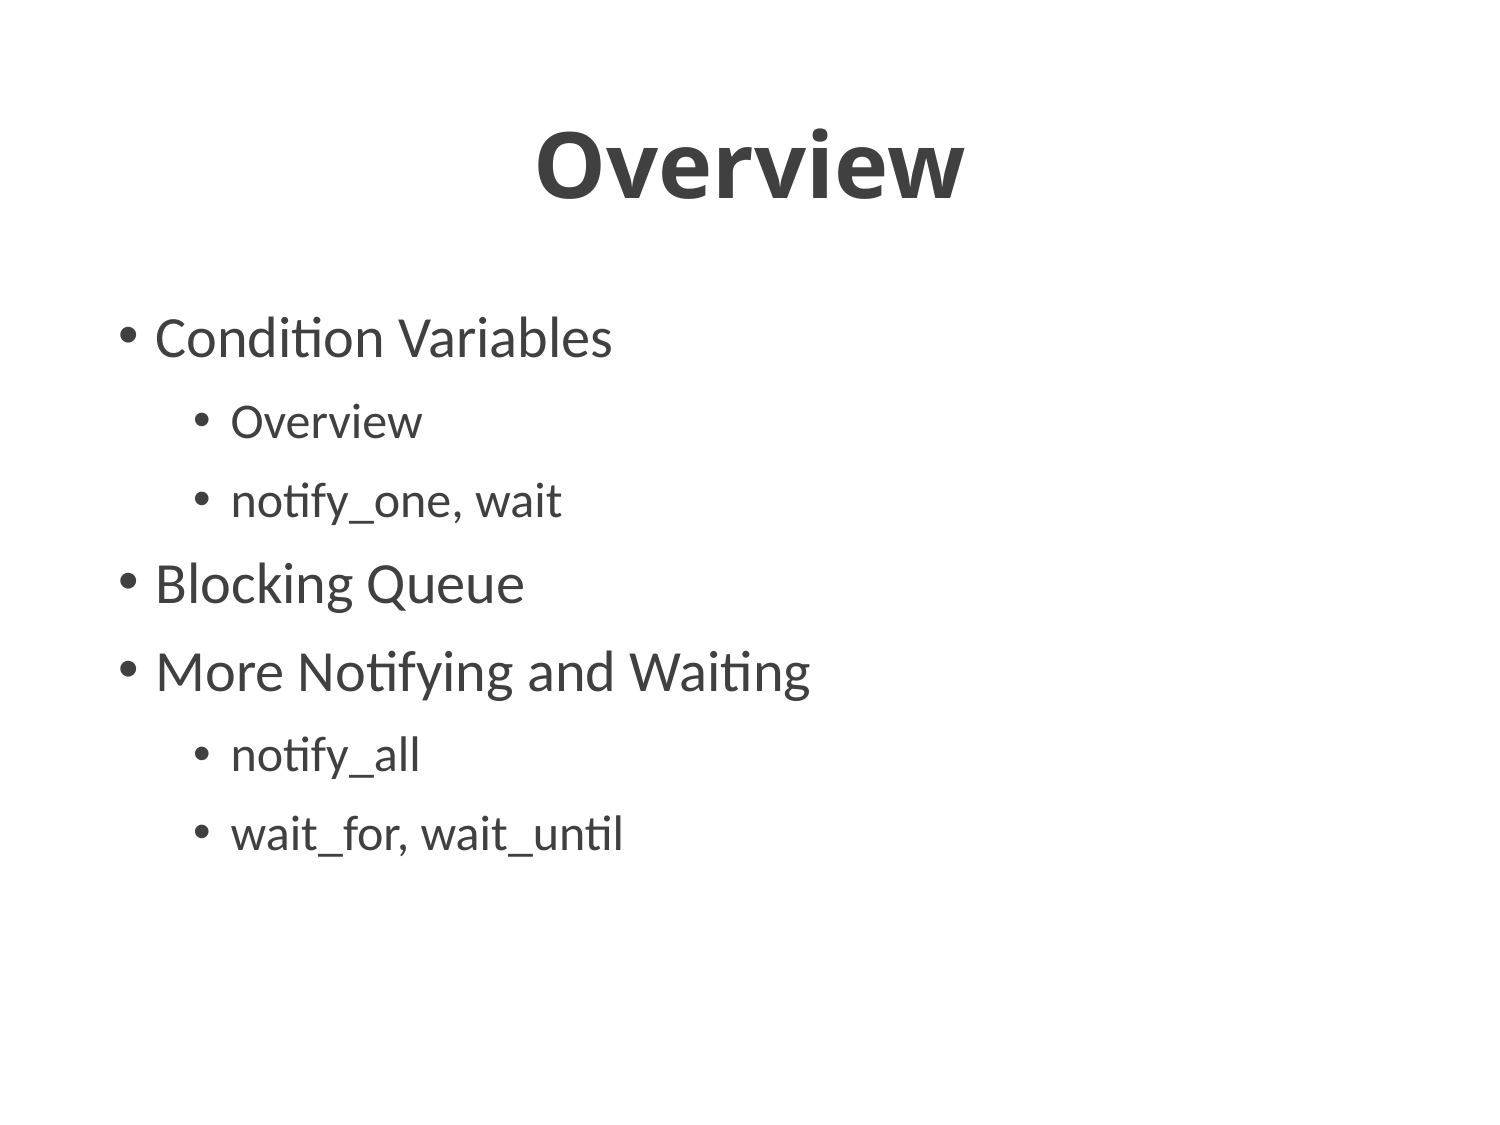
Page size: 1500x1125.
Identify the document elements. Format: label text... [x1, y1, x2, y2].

title Overview [103, 59, 1397, 278]
list Condition Variables Overview notify_one, wait Blocking Queue More Notifying and Waiting notify_all wait_for, wait_until [103, 299, 1397, 1014]
